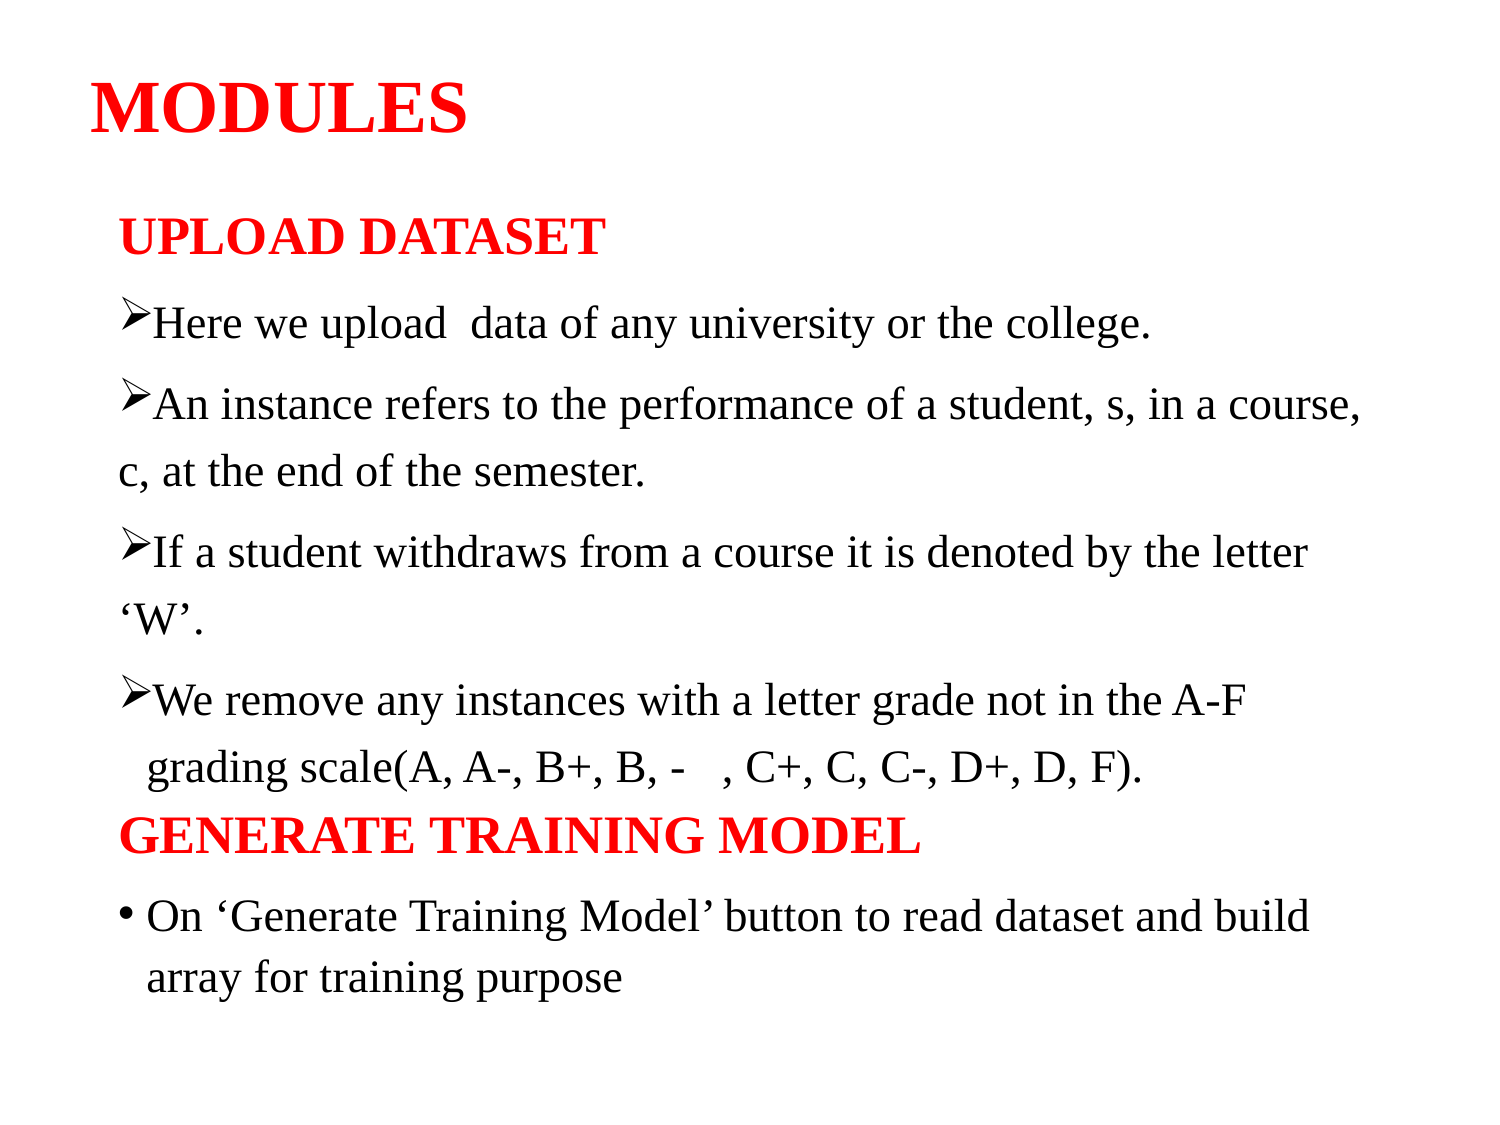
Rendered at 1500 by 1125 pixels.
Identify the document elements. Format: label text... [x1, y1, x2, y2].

title MODULES [75, 0, 1369, 218]
list UPLOAD DATASET Here we upload data of any university or the college. An instance refers to the performance of a student, s, in a course, c, at the end of the semester. If a student withdraws from a course it is denoted by the letter ‘W’. We remove any instances with a letter grade not in the A-F grading scale(A, A-, B+, B, -􀀀, C+, C, C-, D+, D, F). GENERATE TRAINING MODEL On ‘Generate Training Model’ button to read dataset and build array for training purpose [103, 200, 1397, 1014]
